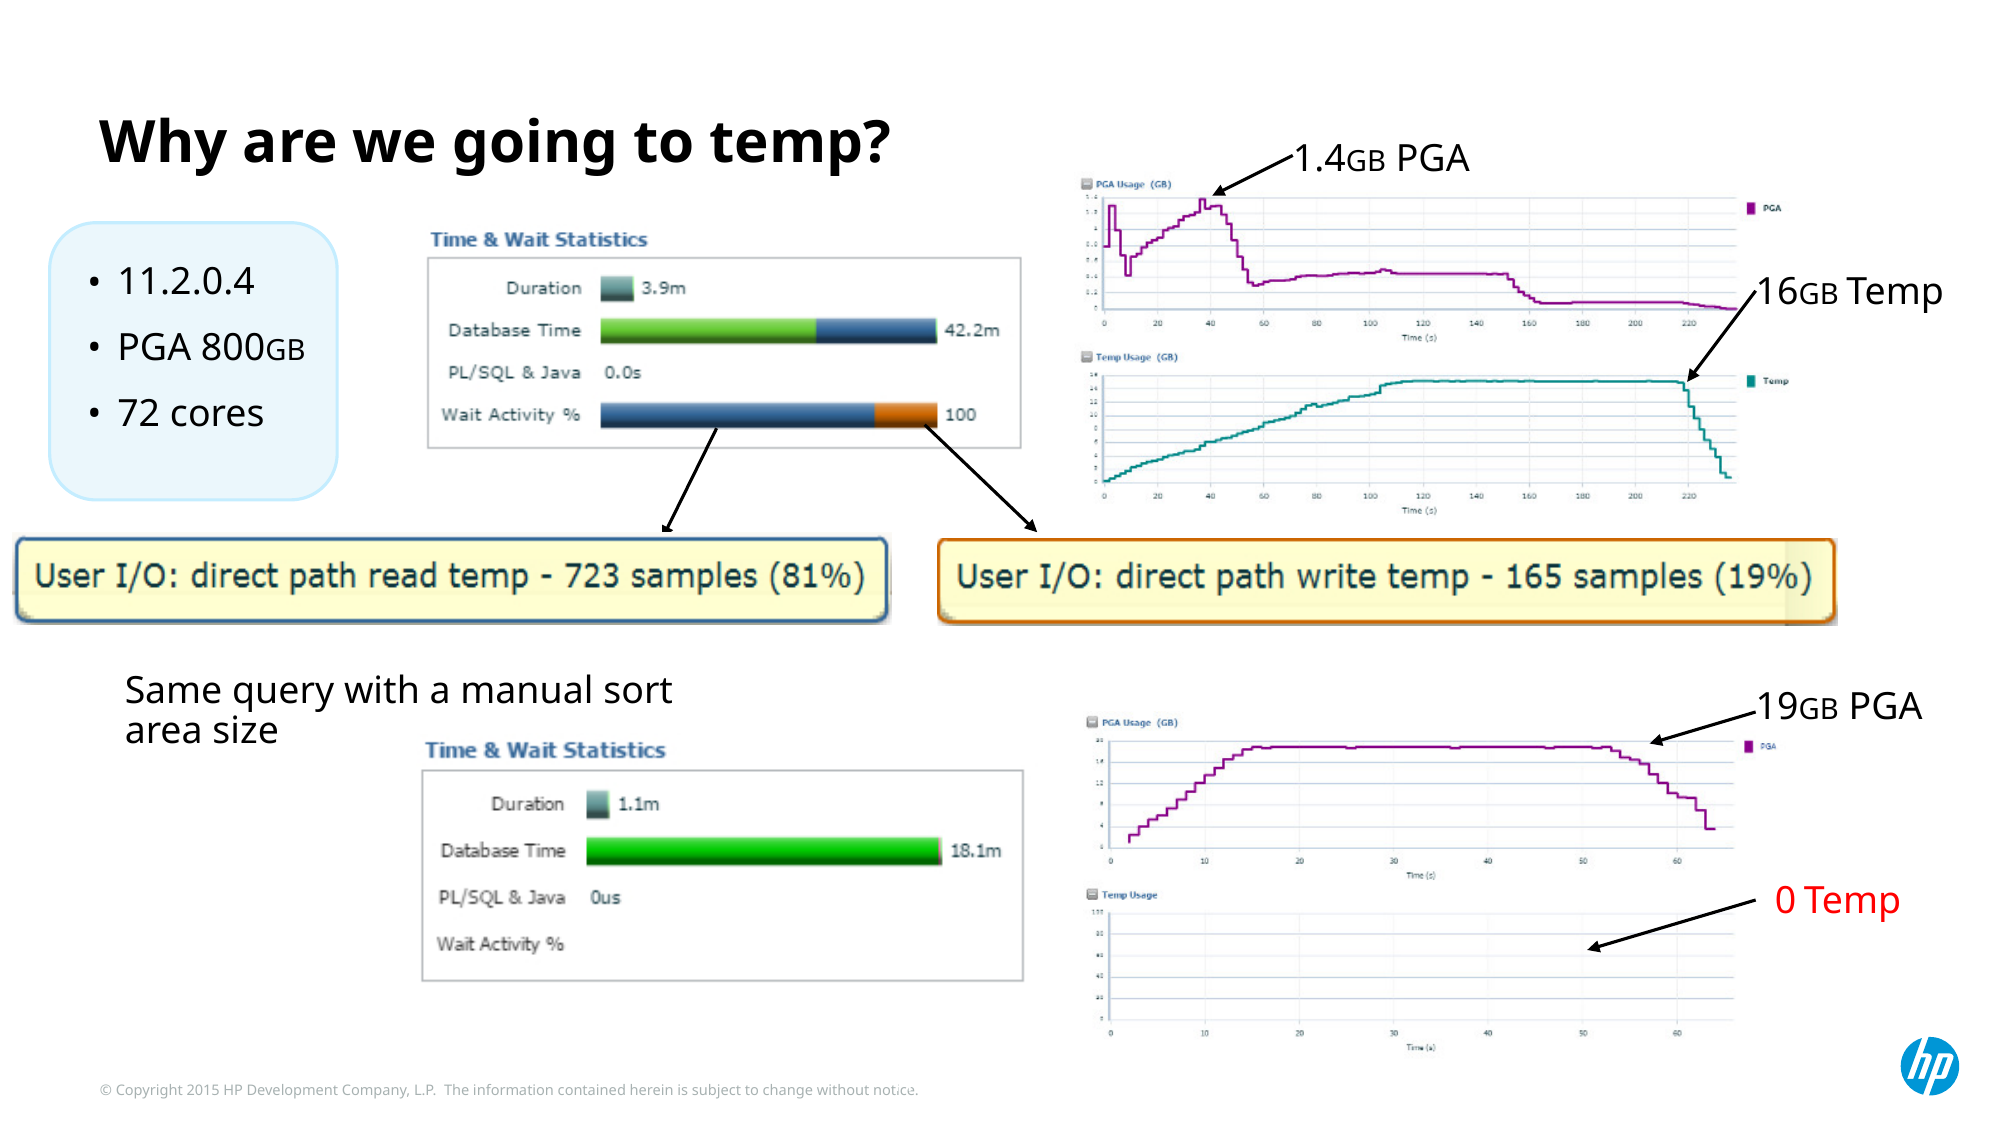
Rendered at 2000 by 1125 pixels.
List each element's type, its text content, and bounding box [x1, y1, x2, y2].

text_box 0 Temp [1811, 880, 1856, 918]
picture [416, 733, 1038, 990]
list 11.2.0.4 PGA 800GB 72 cores [87, 262, 312, 475]
picture [1083, 711, 1806, 1059]
text_box 19GB PGA [1755, 687, 1837, 725]
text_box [1649, 711, 1756, 744]
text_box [924, 424, 1038, 533]
text_box 16GB Temp [1804, 272, 1837, 310]
picture [11, 531, 892, 626]
text_box Same query with a manual sort area size [124, 671, 750, 715]
picture [424, 224, 1029, 458]
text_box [1686, 290, 1756, 383]
picture [936, 538, 1838, 626]
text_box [661, 427, 717, 530]
picture [1074, 171, 1800, 519]
text_box 1.4GB PGA [1292, 138, 1374, 169]
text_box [1211, 155, 1294, 196]
text_box [47, 220, 340, 502]
title Why are we going to temp? [99, 50, 1900, 175]
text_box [1586, 899, 1756, 951]
